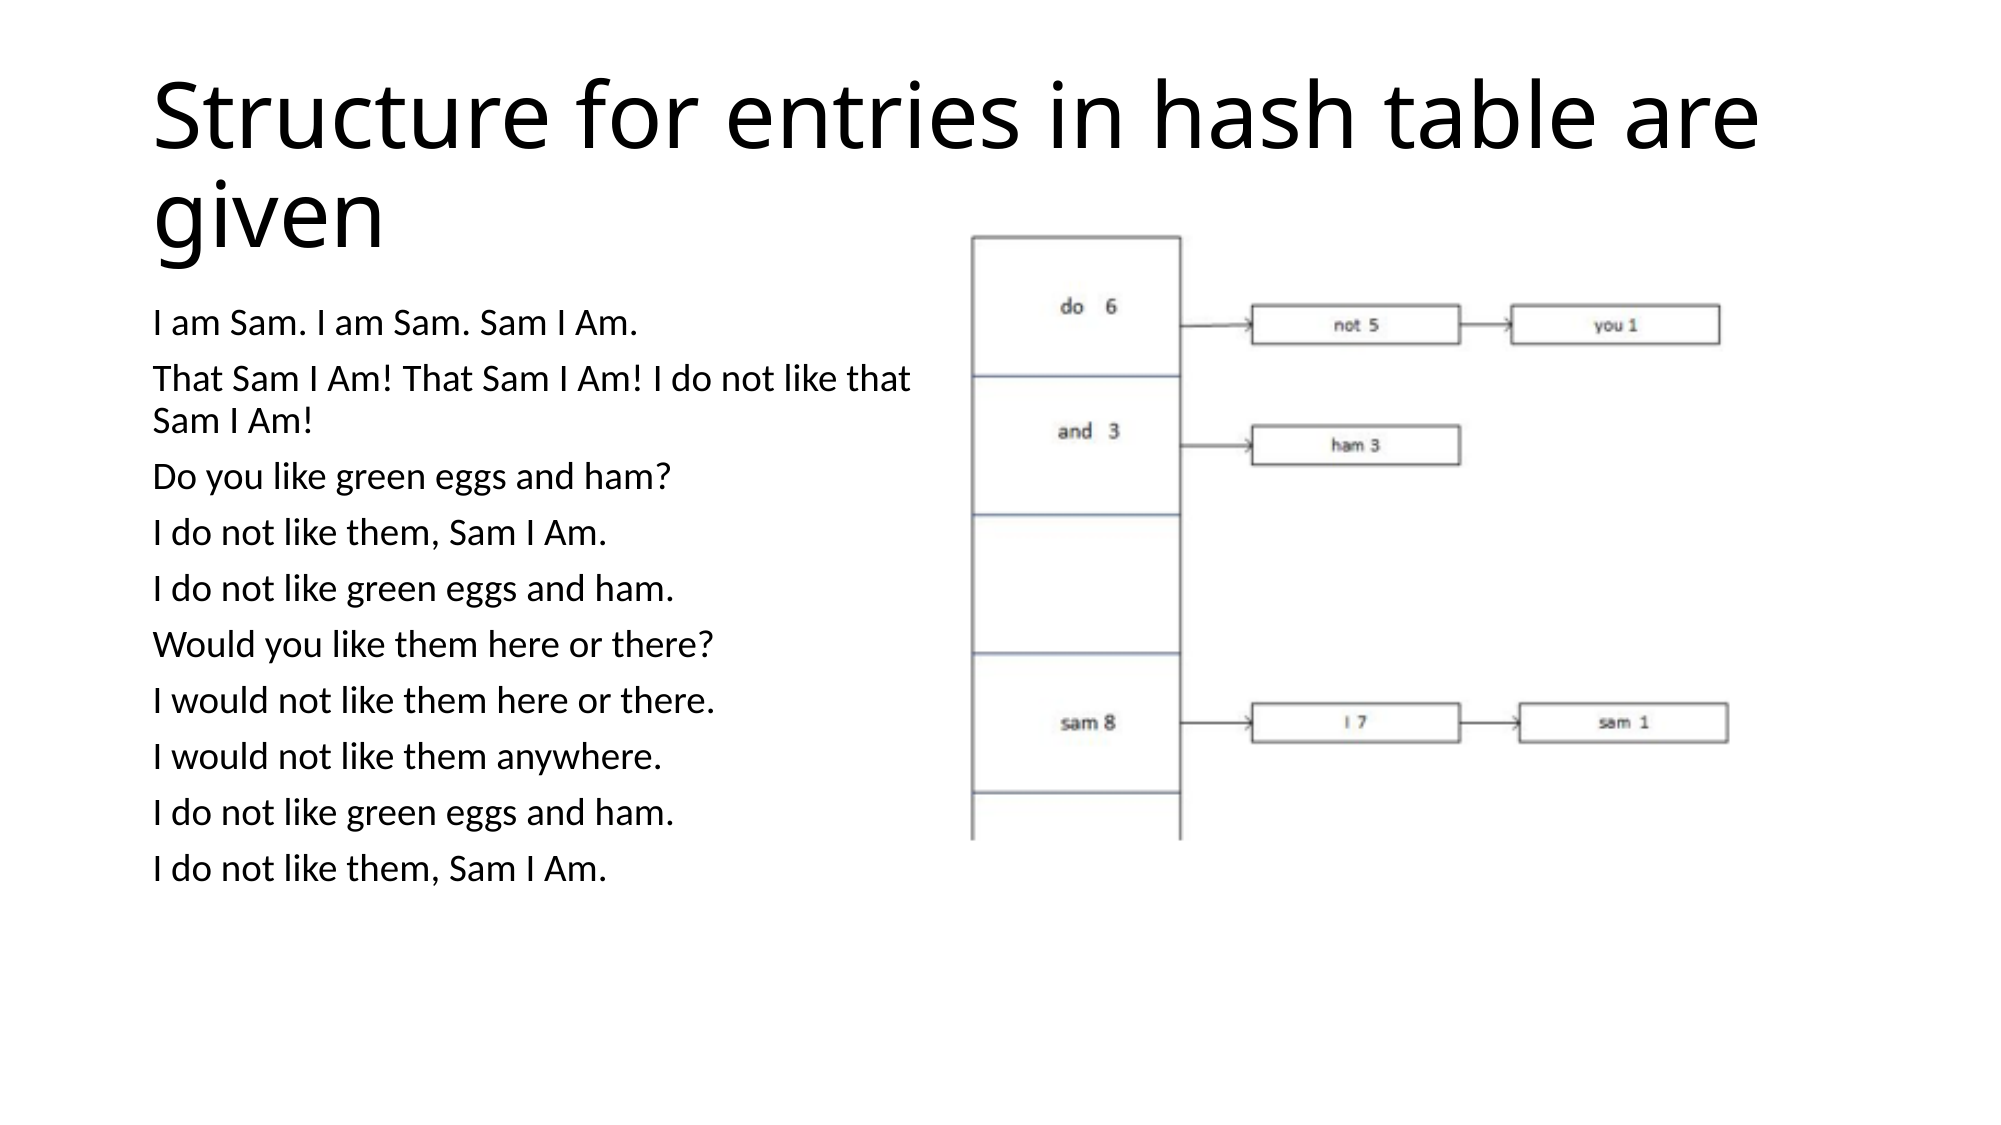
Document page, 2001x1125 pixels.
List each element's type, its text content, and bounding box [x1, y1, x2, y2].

list I am Sam. I am Sam. Sam I Am. That Sam I Am! That Sam I Am! I do not like that Sam I Am! Do you like green eggs and ham? I do not like them, Sam I Am. I do not like green eggs and ham. Would you like them here or there? I would not like them here or there. I would not like them anywhere. I do not like green eggs and ham. I do not like them, Sam I Am. [137, 294, 984, 899]
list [921, 215, 2000, 876]
title Structure for entries in hash table are given [137, 59, 1863, 278]
